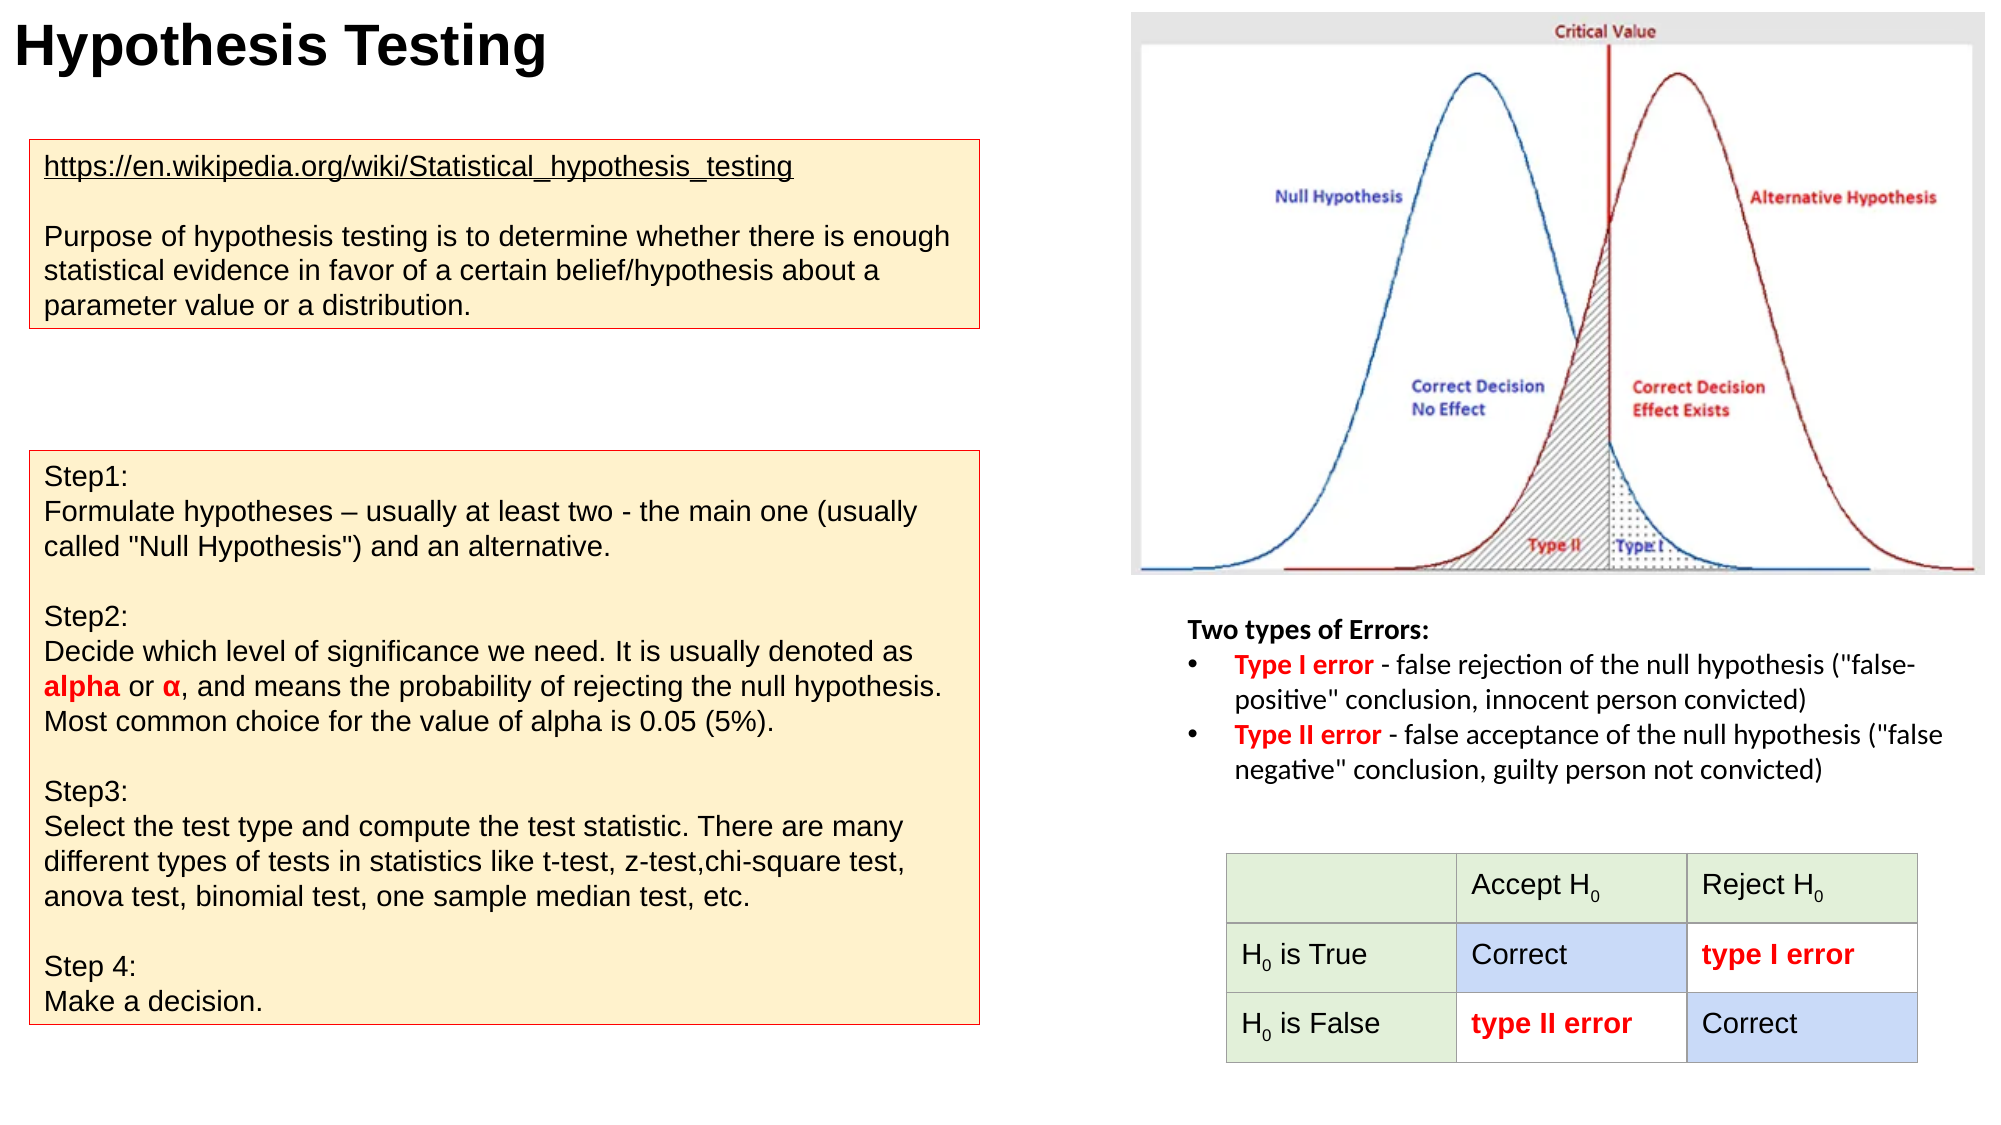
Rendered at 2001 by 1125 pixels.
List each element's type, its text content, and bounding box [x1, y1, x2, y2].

table_header Accept H0 [1457, 854, 1686, 922]
text_box Hypothesis Testing [0, 0, 598, 85]
table_cell Correct [1688, 993, 1917, 1062]
text_box Step1: Formulate hypotheses – usually at least two - the main one (usually called "Null Hypothesis") and an alternative. Step2: Decide which level of significance we need. It is usually denoted as alpha or α, and means the probability of rejecting the null hypothesis. Most common choice for the value of alpha is 0.05 (5%). Step3: Select the test type and compute the test statistic. There are many different types of tests in statistics like t-test, z-test,chi-square test, anova test, binomial test, one sample median test, etc. Step 4: Make a decision. [29, 450, 980, 1025]
text_box https://en.wikipedia.org/wiki/Statistical_hypothesis_testing Purpose of hypothesis testing is to determine whether there is enough statistical evidence in favor of a certain belief/hypothesis about a parameter value or a distribution. [29, 139, 980, 329]
table_cell H0 is True [1227, 924, 1456, 992]
table_cell type I error [1688, 924, 1917, 992]
table_cell type II error [1457, 993, 1686, 1062]
table_cell Correct [1457, 924, 1686, 992]
table_header [1227, 854, 1456, 922]
table_header Reject H0 [1688, 854, 1917, 922]
picture [1131, 12, 1985, 575]
text_box Two types of Errors: Type I error - false rejection of the null hypothesis ("false-positive" conclusion, innocent person convicted) Type II error - false acceptance of the null hypothesis ("false negative" conclusion, guilty person not convicted) [1172, 595, 1971, 791]
table_cell H0 is False [1227, 993, 1456, 1062]
